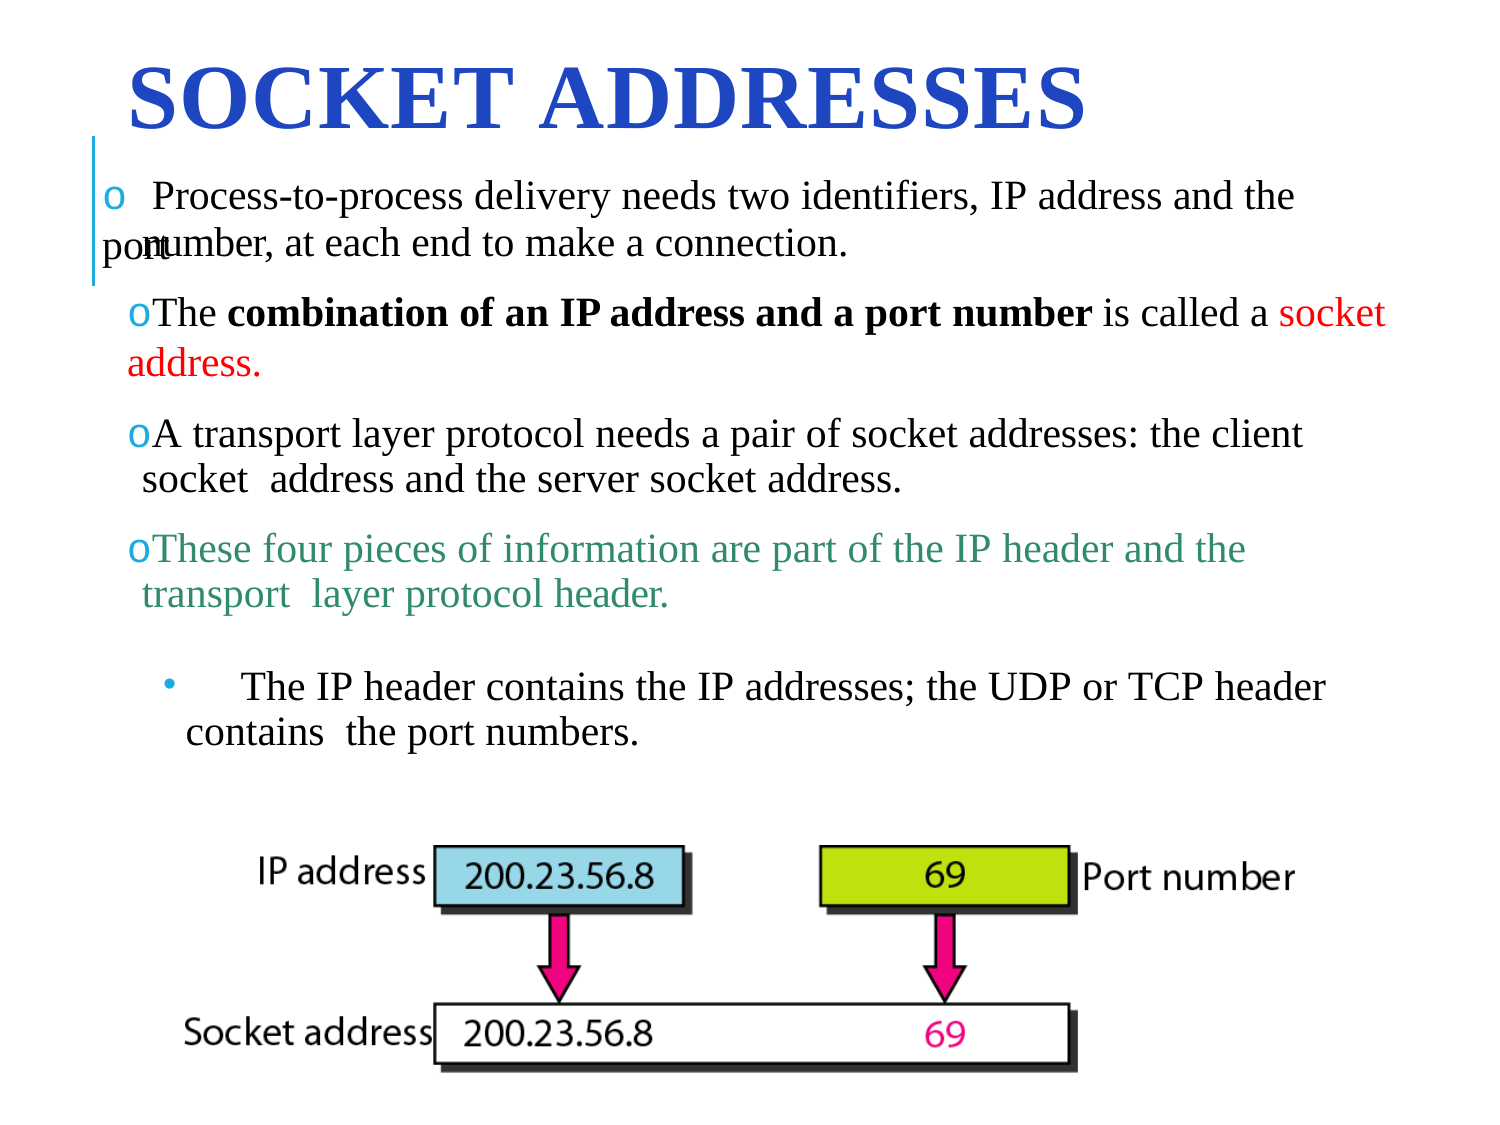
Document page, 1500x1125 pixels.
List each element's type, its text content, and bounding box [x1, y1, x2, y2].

title SOCKET ADDRESSES [125, 34, 1090, 165]
text_box number, at each end to make a connection. oThe combination of an IP address and a port number is called a socket address. oA transport layer protocol needs a pair of socket addresses: the client socket address and the server socket address. oThese four pieces of information are part of the IP header and the transport layer protocol header. [124, 192, 1463, 616]
text_box [184, 845, 1296, 1073]
text_box o Process-to-process delivery needs two identifiers, IP address and the port [99, 165, 1351, 268]
text_box The IP header contains the IP addresses; the UDP or TCP header contains the port numbers. [161, 655, 1435, 754]
